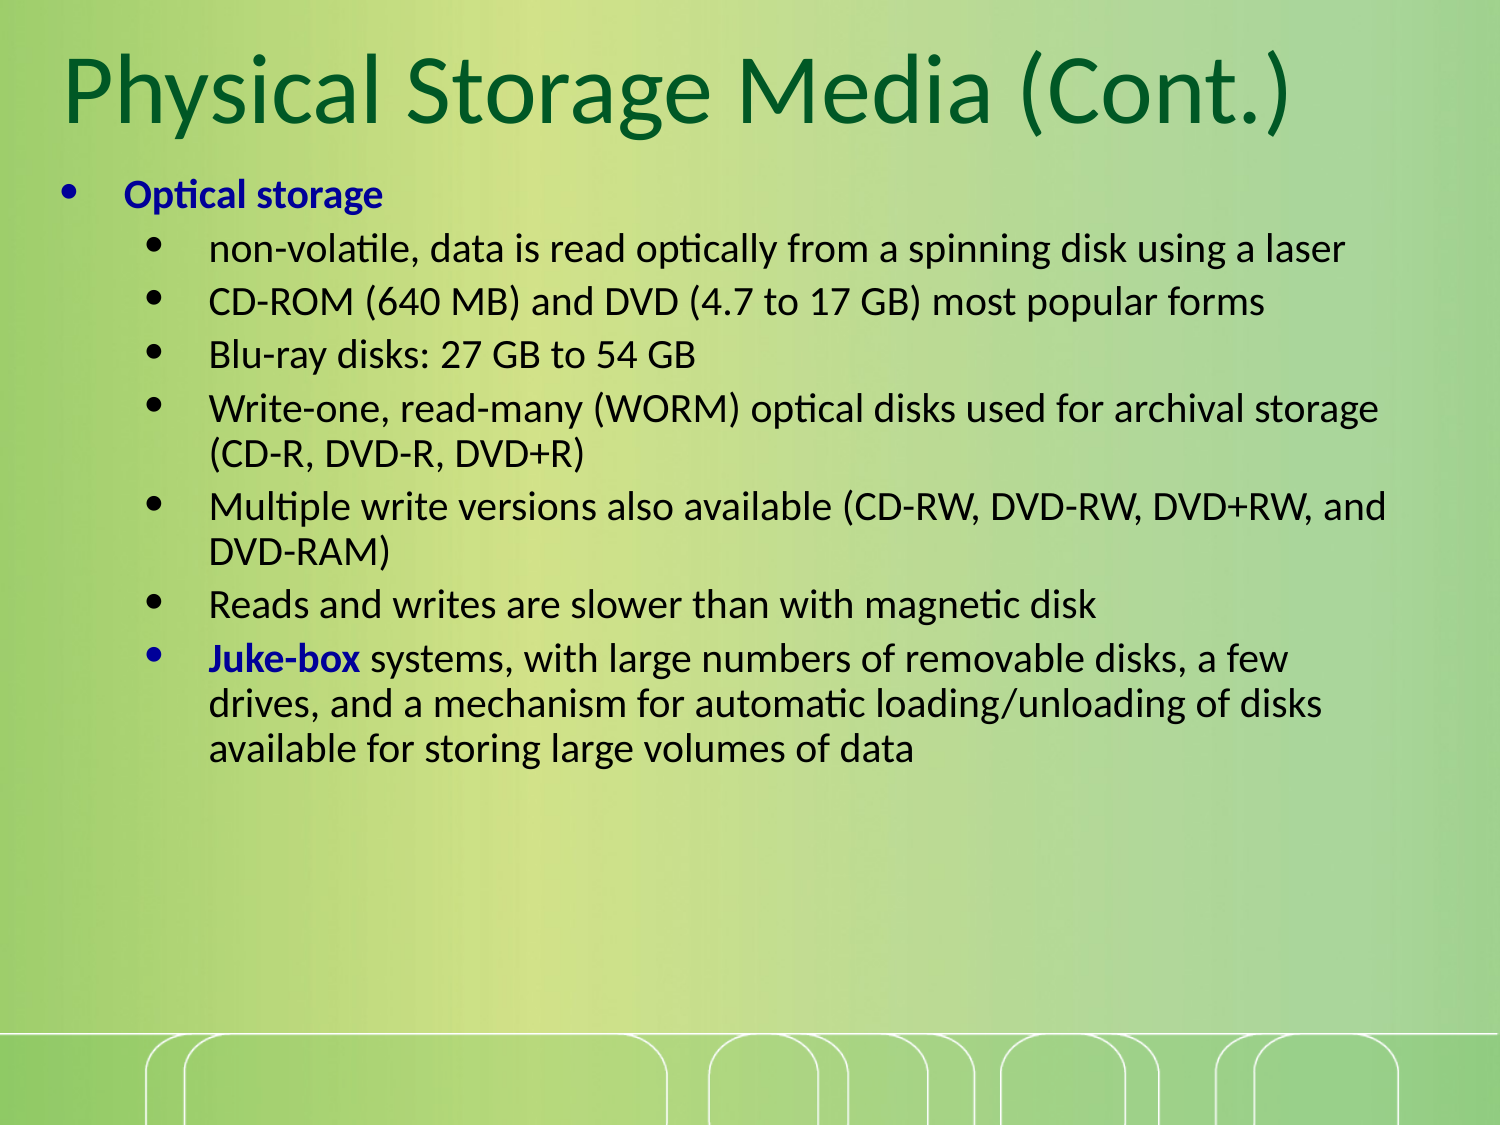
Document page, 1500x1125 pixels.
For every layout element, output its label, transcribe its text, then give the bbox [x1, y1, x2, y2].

list Optical storage non-volatile, data is read optically from a spinning disk using a laser CD-ROM (640 MB) and DVD (4.7 to 17 GB) most popular forms Blu-ray disks: 27 GB to 54 GB Write-one, read-many (WORM) optical disks used for archival storage (CD-R, DVD-R, DVD+R) Multiple write versions also available (CD-RW, DVD-RW, DVD+RW, and DVD-RAM) Reads and writes are slower than with magnetic disk Juke-box systems, with large numbers of removable disks, a few drives, and a mechanism for automatic loading/unloading of disks available for storing large volumes of data [58, 172, 1403, 811]
picture [0, 0, 1500, 1125]
title Physical Storage Media (Cont.) [62, 37, 1438, 226]
